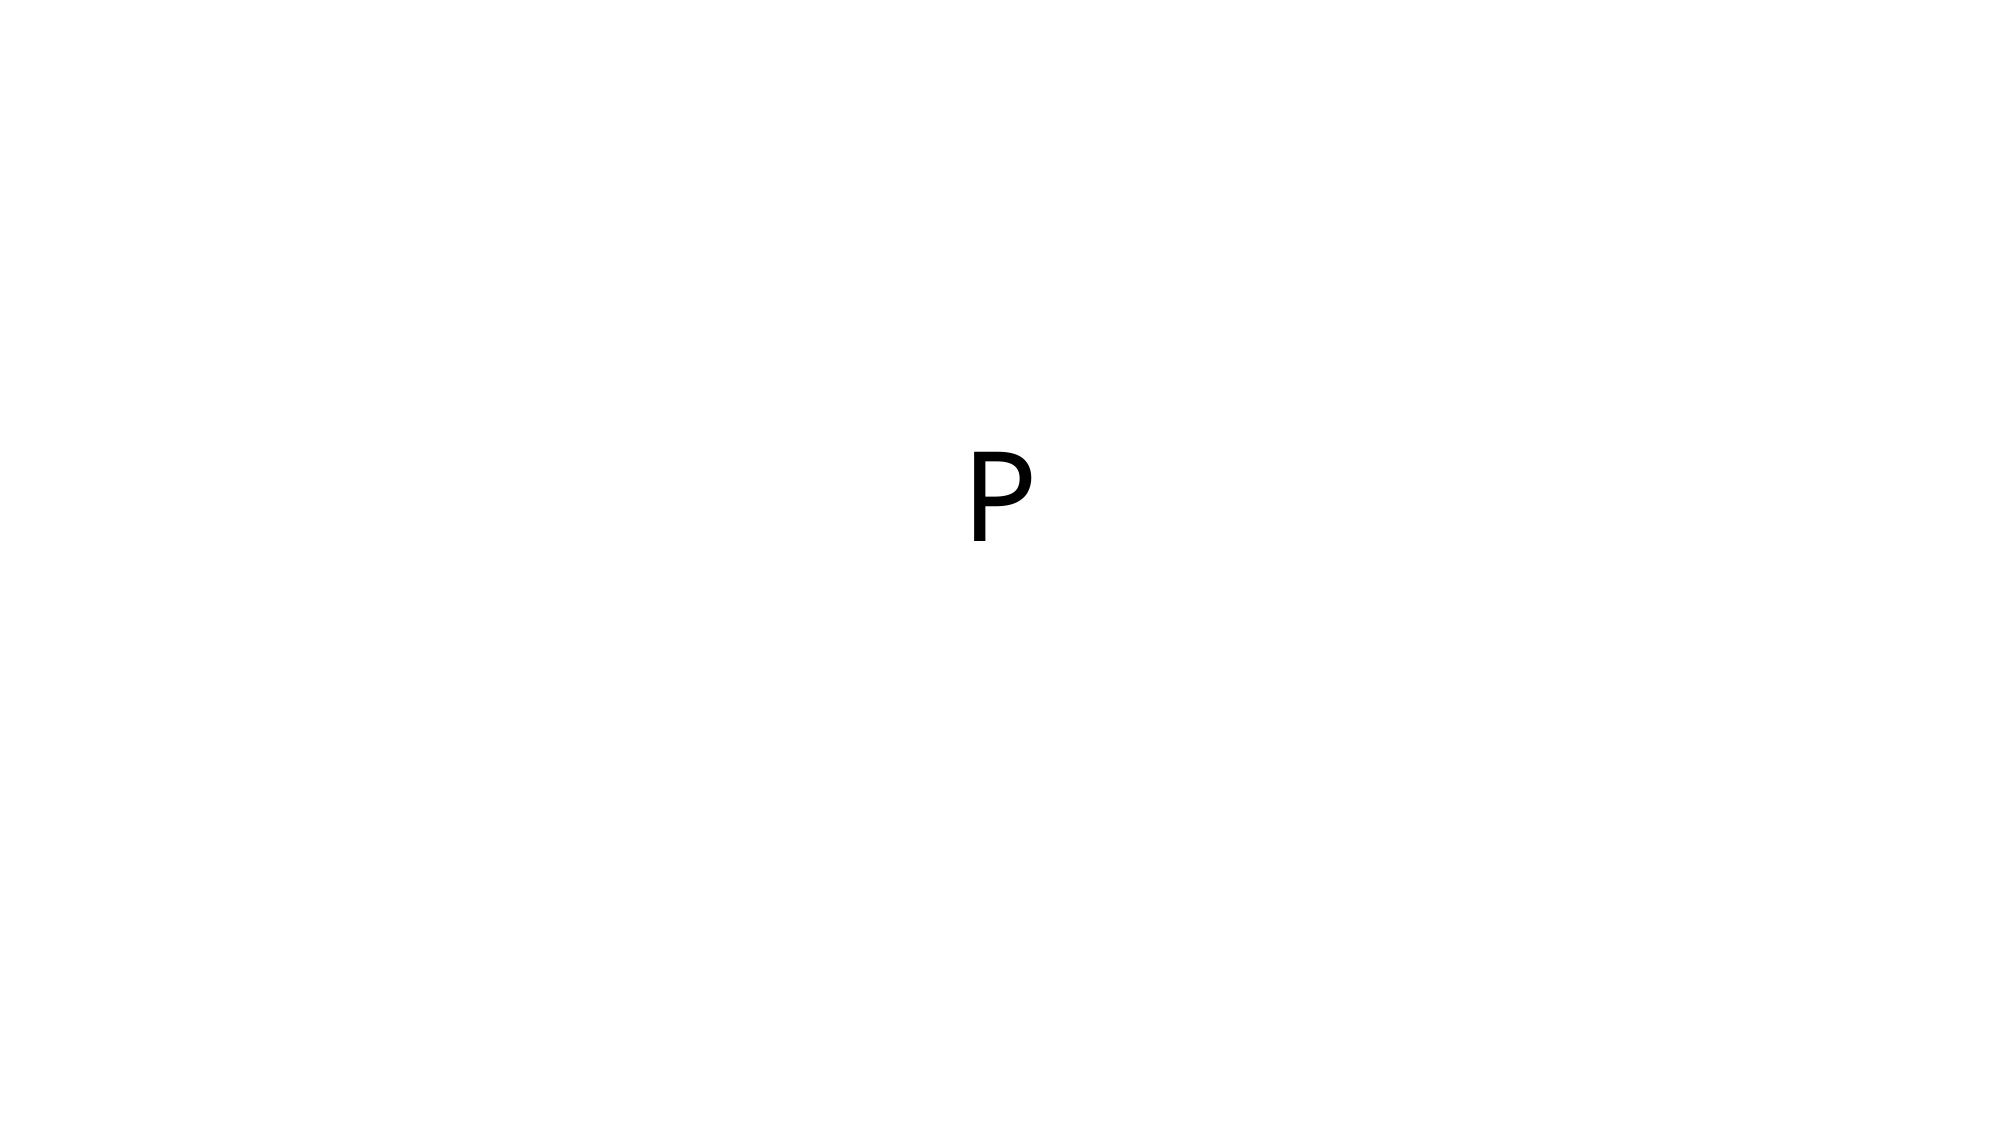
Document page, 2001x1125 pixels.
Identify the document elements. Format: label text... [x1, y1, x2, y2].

title Р [249, 184, 1750, 576]
